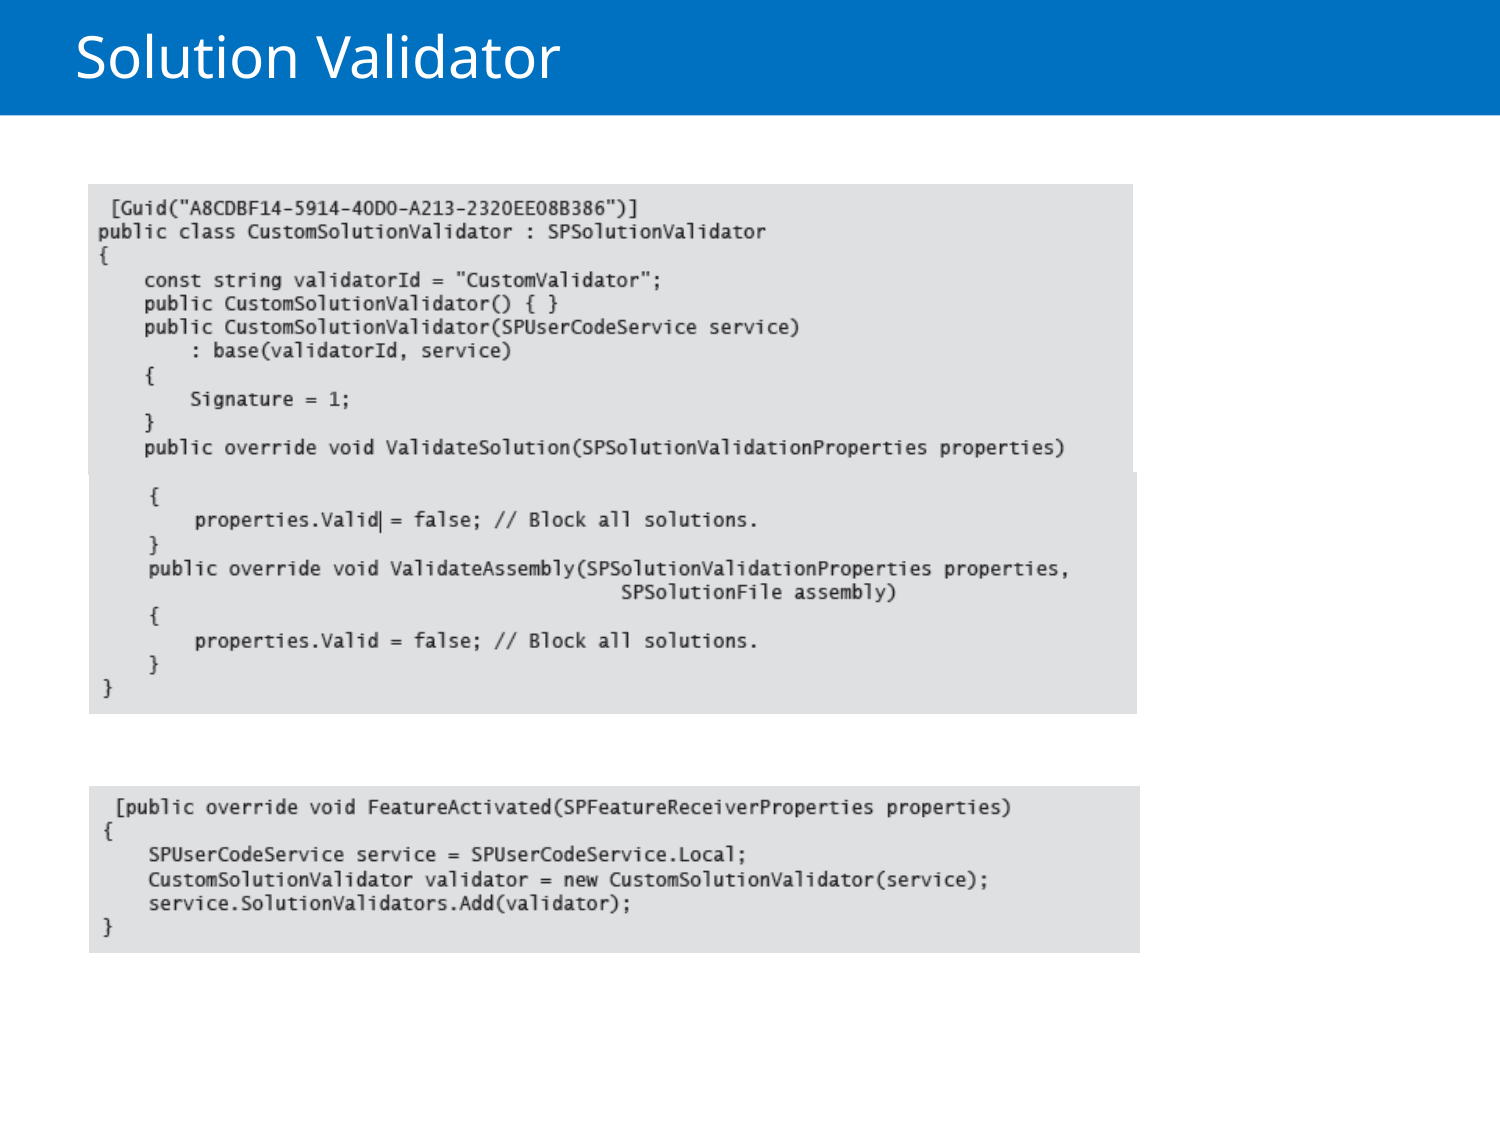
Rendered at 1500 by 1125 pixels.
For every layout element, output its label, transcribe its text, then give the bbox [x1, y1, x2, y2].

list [88, 184, 1133, 472]
picture [89, 786, 1140, 953]
title Solution Validator [75, 0, 1351, 122]
picture [89, 472, 1137, 714]
